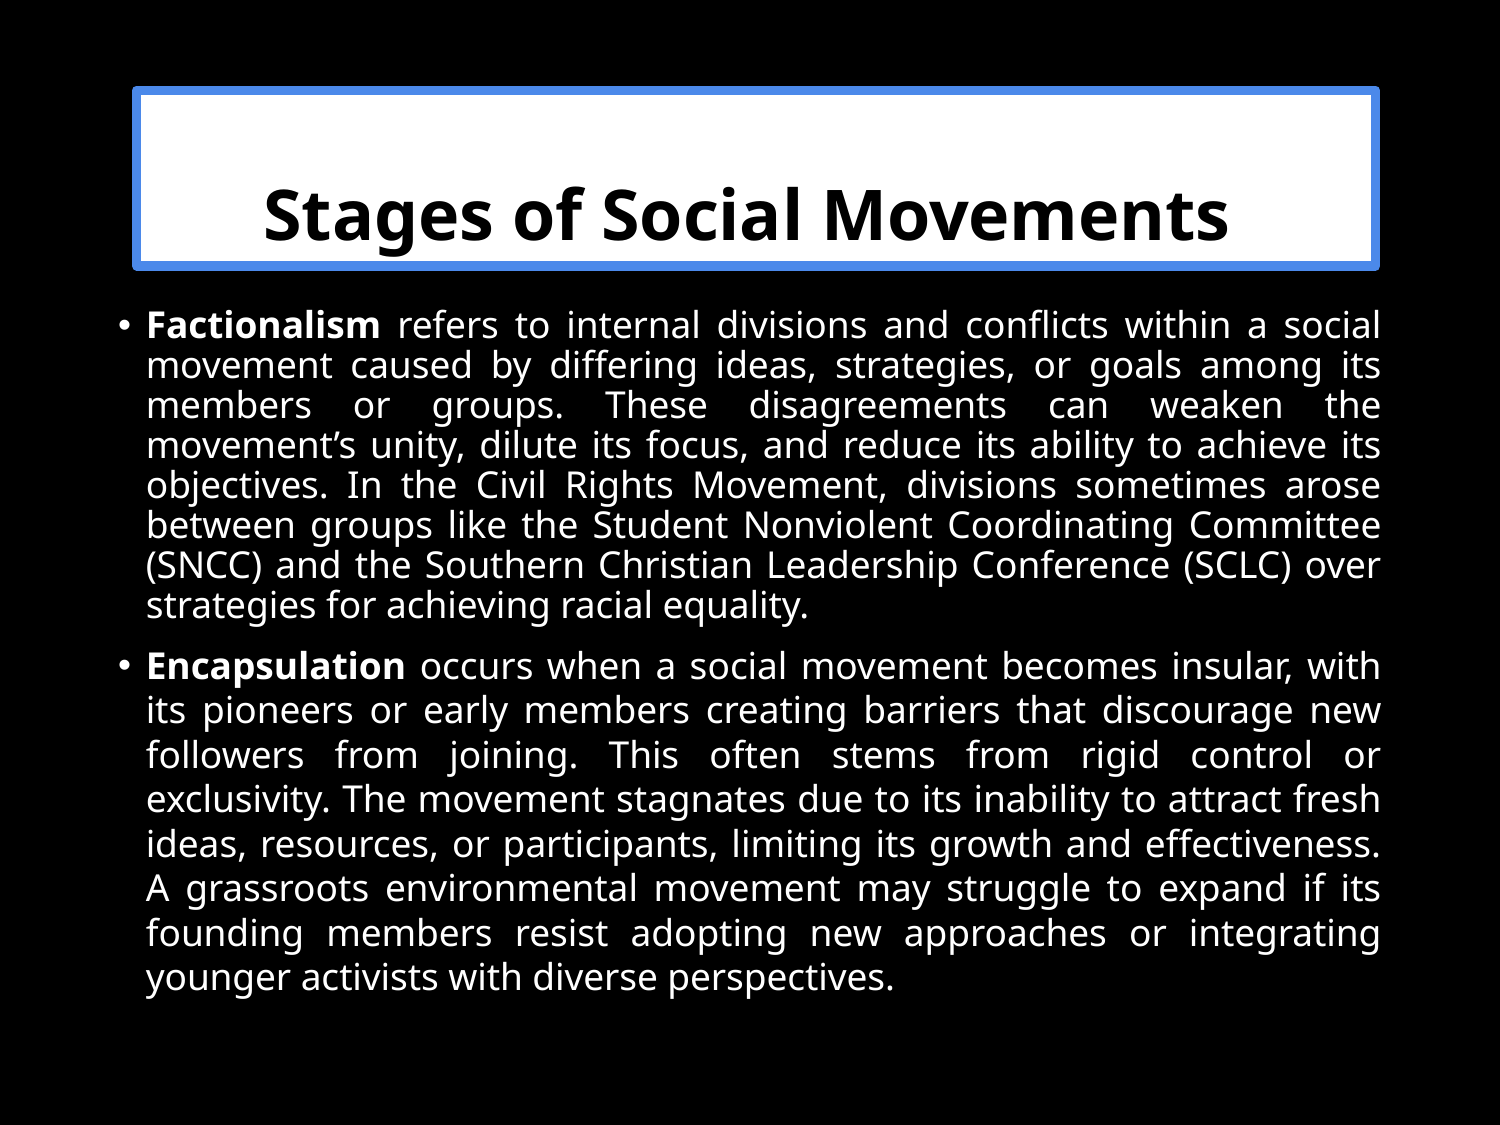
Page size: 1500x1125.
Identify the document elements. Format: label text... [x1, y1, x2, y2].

list Factionalism refers to internal divisions and conflicts within a social movement caused by differing ideas, strategies, or goals among its members or groups. These disagreements can weaken the movement’s unity, dilute its focus, and reduce its ability to achieve its objectives. In the Civil Rights Movement, divisions sometimes arose between groups like the Student Nonviolent Coordinating Committee (SNCC) and the Southern Christian Leadership Conference (SCLC) over strategies for achieving racial equality. Encapsulation occurs when a social movement becomes insular, with its pioneers or early members creating barriers that discourage new followers from joining. This often stems from rigid control or exclusivity. The movement stagnates due to its inability to attract fresh ideas, resources, or participants, limiting its growth and effectiveness. A grassroots environmental movement may struggle to expand if its founding members resist adopting new approaches or integrating younger activists with diverse perspectives. [103, 299, 1397, 1014]
text_box Stages of Social Movements [132, 86, 1380, 271]
